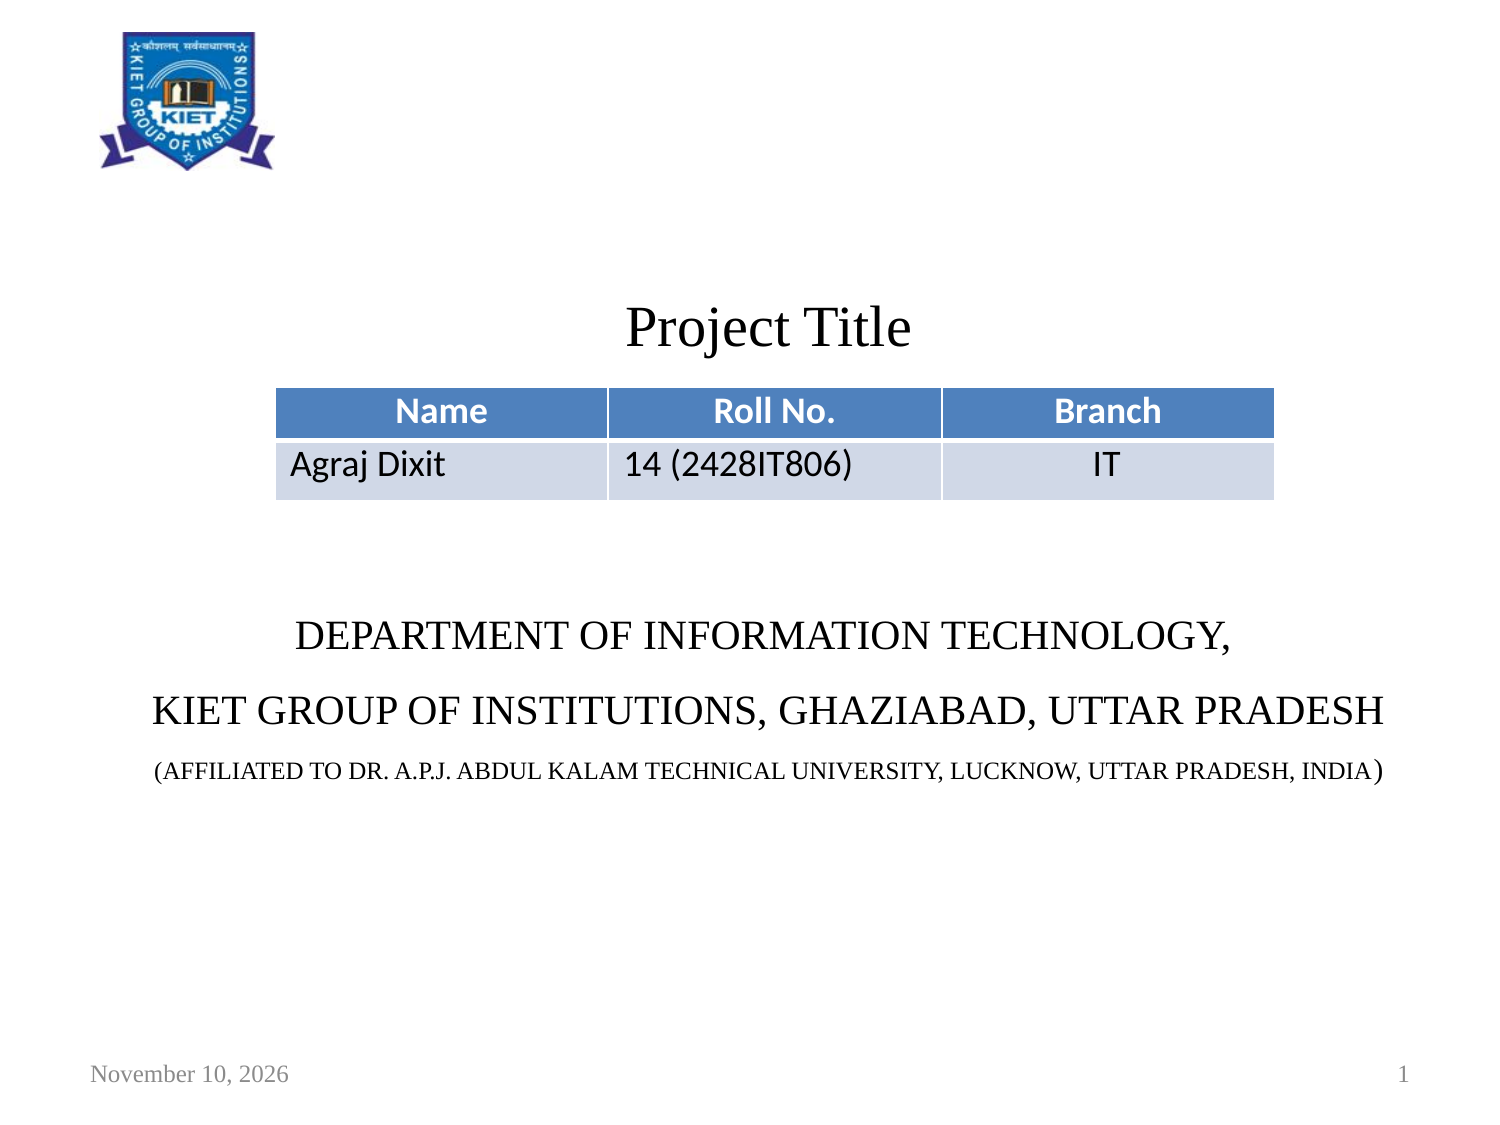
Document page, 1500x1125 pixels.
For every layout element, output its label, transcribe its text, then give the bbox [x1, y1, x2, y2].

picture [99, 32, 276, 171]
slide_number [75, 1042, 425, 1103]
table_cell IT [943, 443, 1274, 500]
table_header Name [276, 388, 607, 438]
table_cell 14 (2428IT806) [609, 443, 941, 500]
slide_number 1 [1074, 1042, 1425, 1103]
table_header Branch [943, 388, 1274, 438]
table_cell Agraj Dixit [276, 443, 607, 500]
table_header Roll No. [609, 388, 941, 438]
title Project Title DEPARTMENT OF INFORMATION TECHNOLOGY, KIET GROUP OF INSTITUTIONS, GHAZIABAD, UTTAR PRADESH (AFFILIATED TO DR. A.P.J. ABDUL KALAM TECHNICAL UNIVERSITY, LUCKNOW, UTTAR PRADESH, INDIA) [62, 245, 1475, 793]
